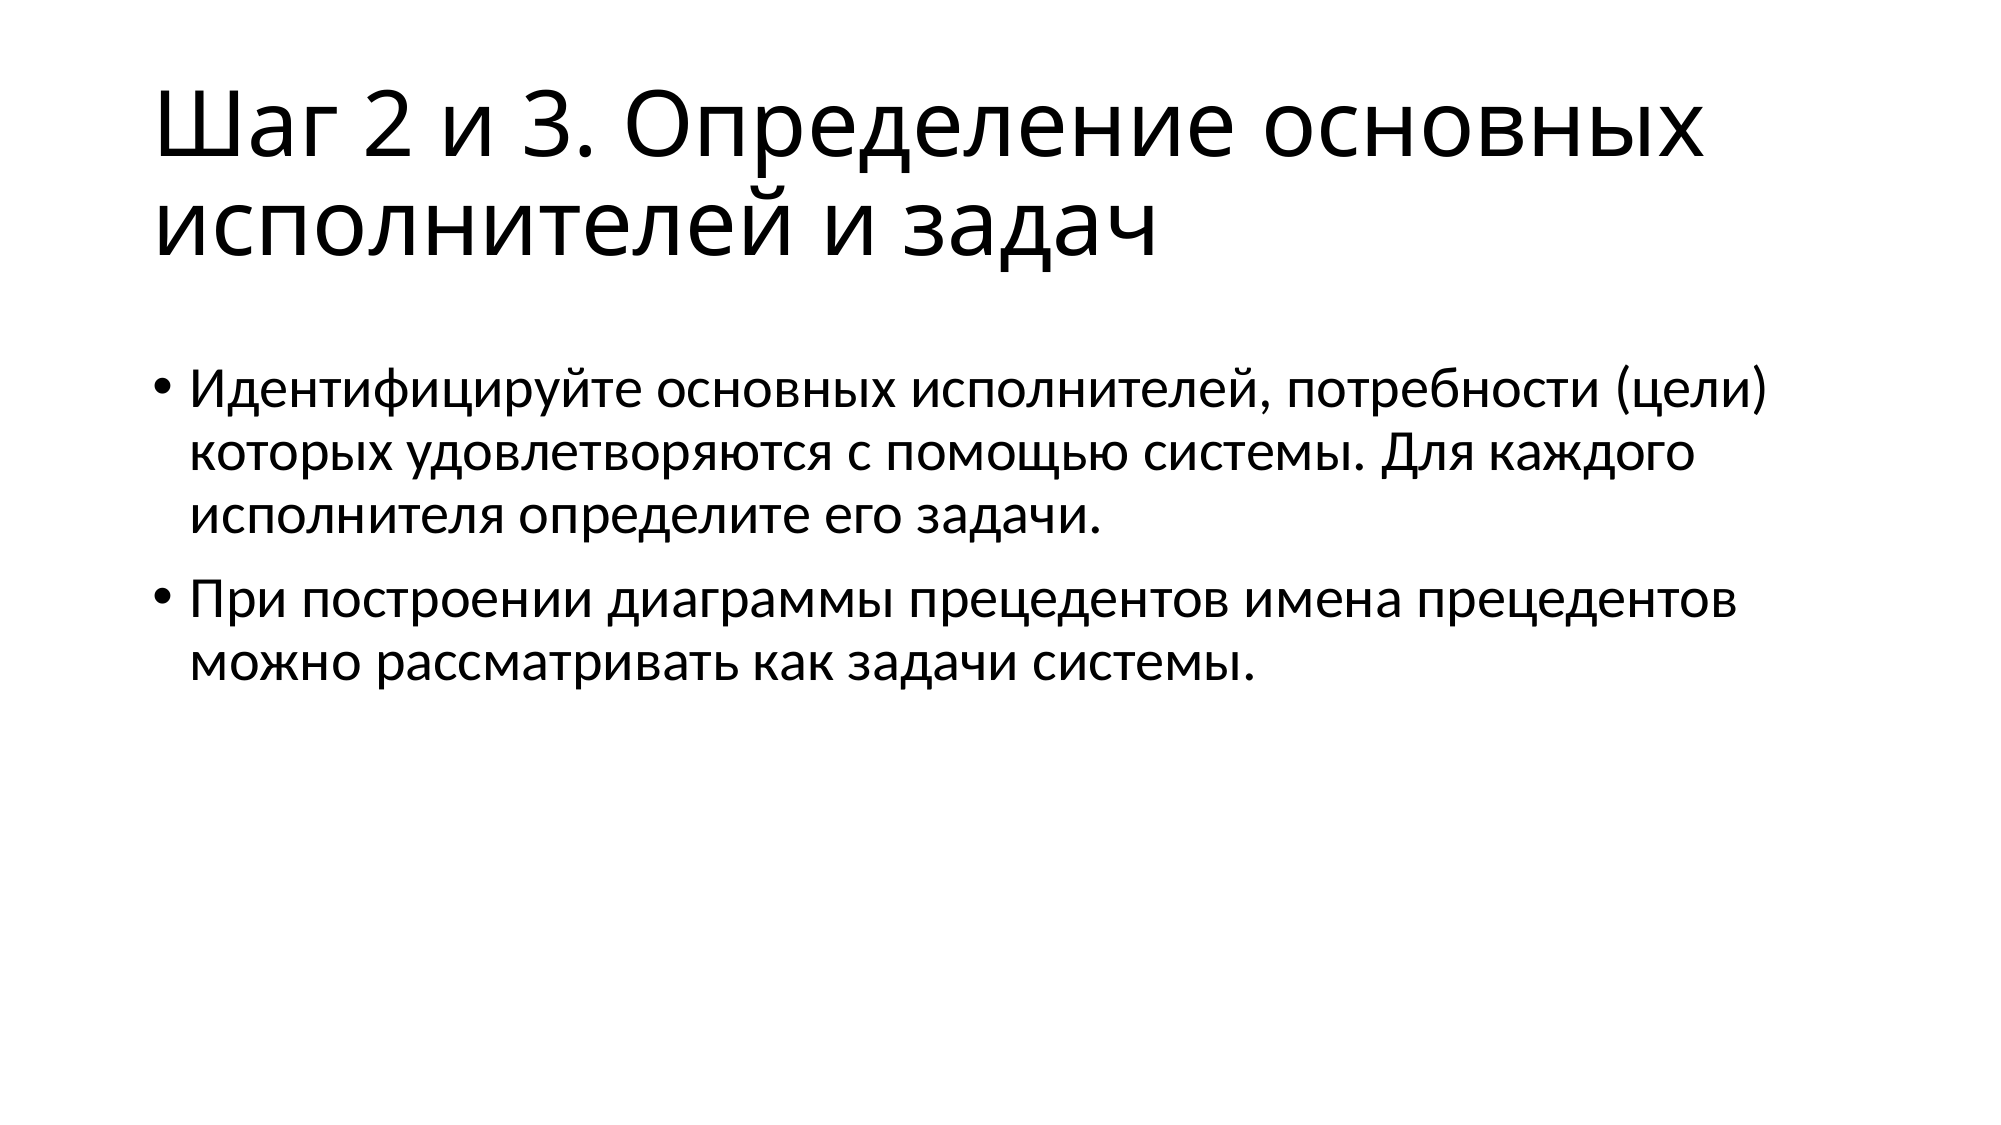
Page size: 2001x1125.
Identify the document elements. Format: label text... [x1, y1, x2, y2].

list Идентифицируйте основных исполнителей, потребности (цели) которых удовлетворяются с помощью системы. Для каждого исполнителя определите его задачи. При построении диаграммы прецедентов имена прецедентов можно рассматривать как задачи системы. [137, 350, 1863, 1014]
title Шаг 2 и 3. Определение основных исполнителей и задач [137, 59, 1863, 292]
